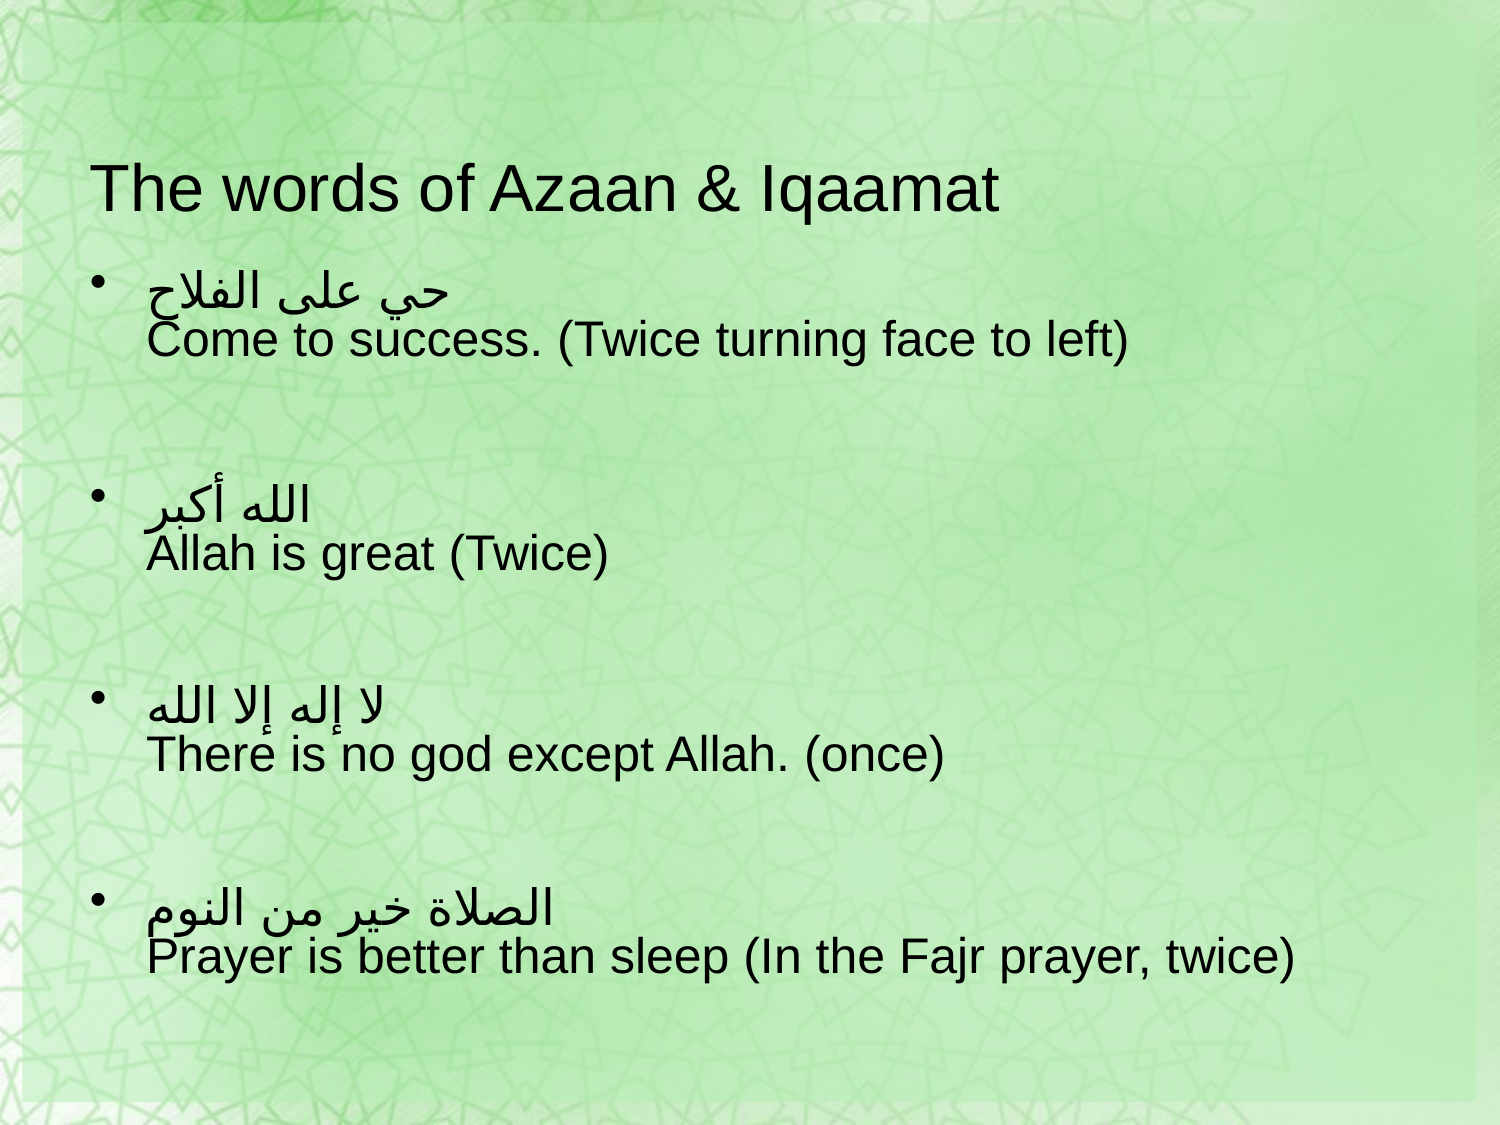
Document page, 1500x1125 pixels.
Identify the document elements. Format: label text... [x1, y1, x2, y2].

title The words of Azaan & Iqaamat [74, 44, 1425, 233]
list حي على الفلاح Come to success. (Twice turning face to left) الله أكبر Allah is great (Twice) لا إله إلا الله There is no god except Allah. (once) الصلاة خير من النوم Prayer is better than sleep (In the Fajr prayer, twice) [74, 262, 1425, 1006]
picture [0, 0, 1500, 1125]
